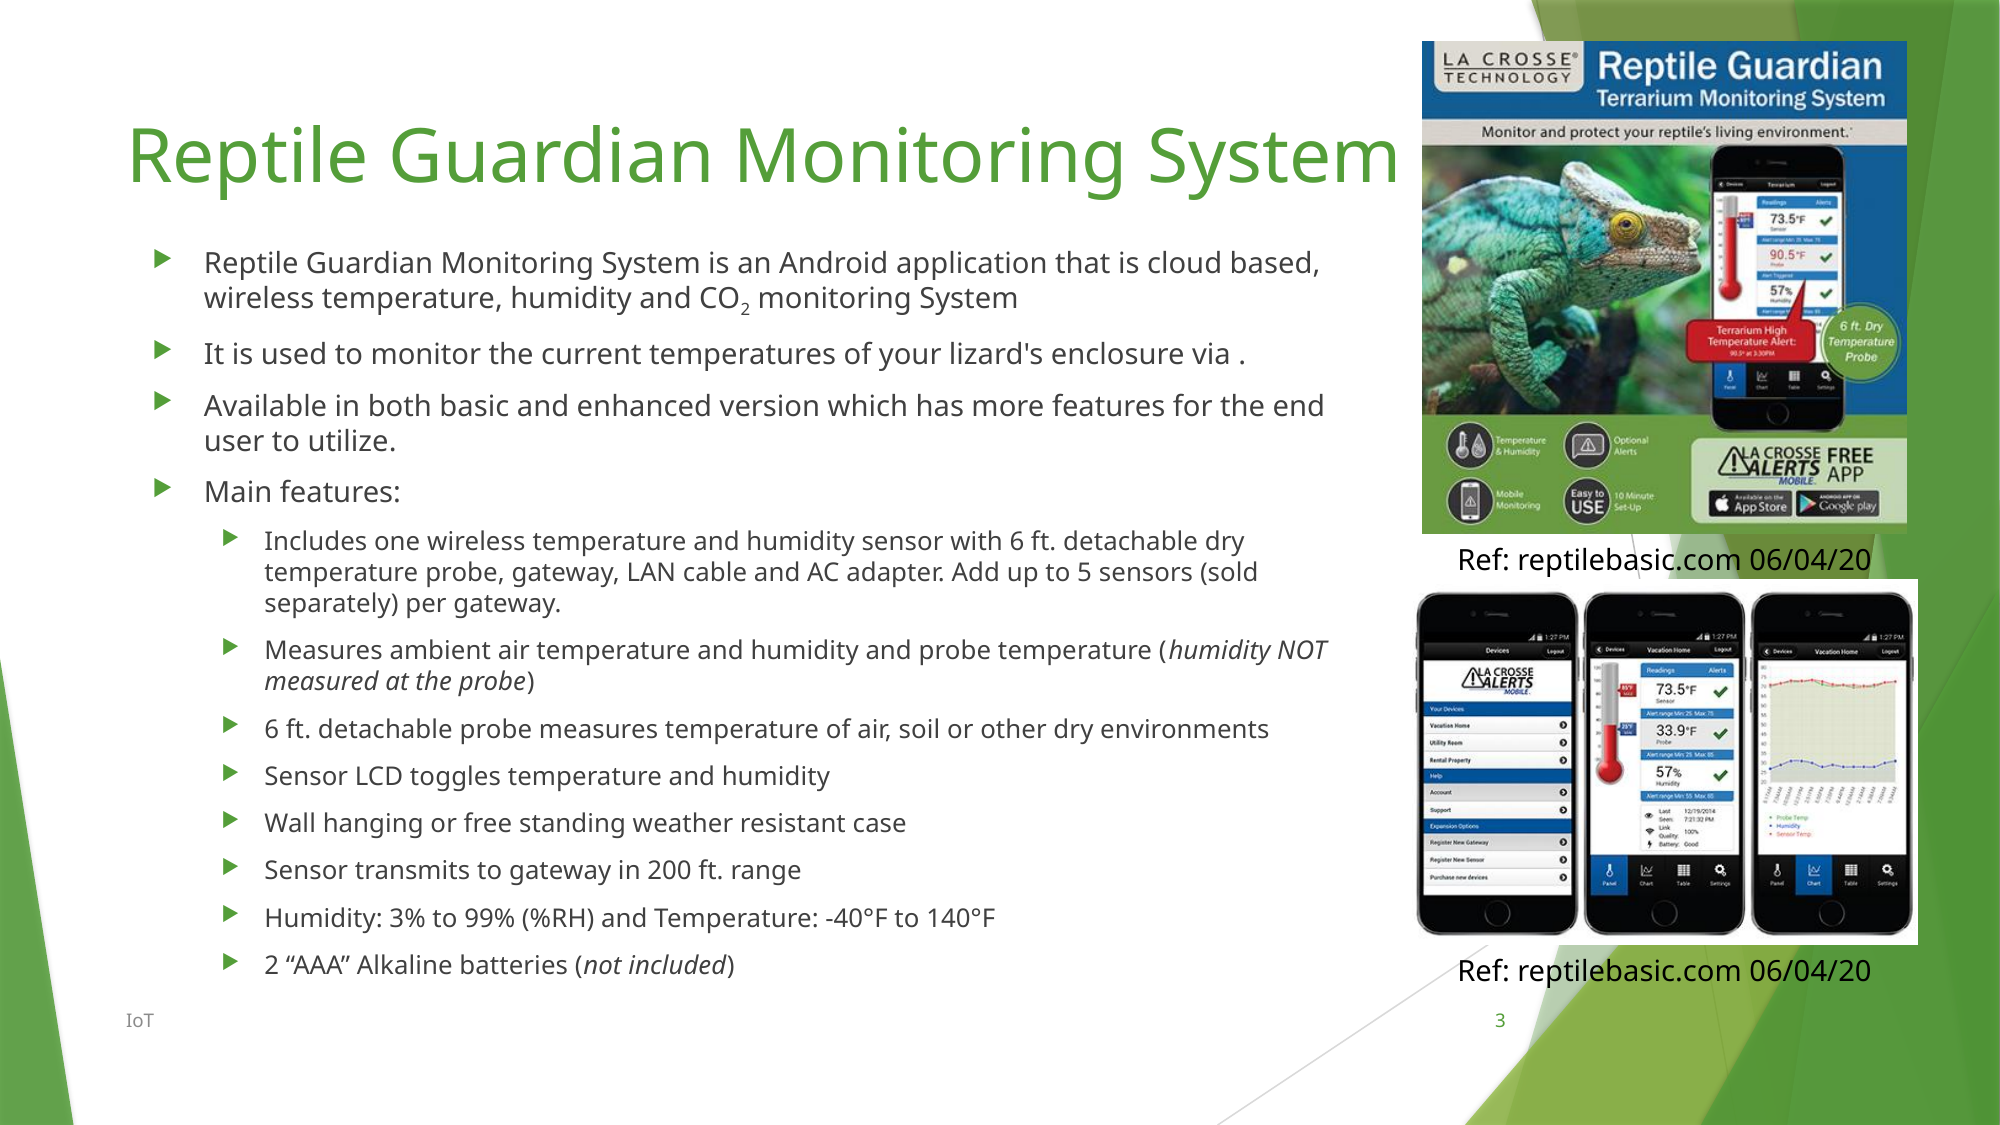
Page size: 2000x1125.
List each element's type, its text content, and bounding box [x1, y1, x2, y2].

list Reptile Guardian Monitoring System is an Android application that is cloud based, wireless temperature, humidity and CO2 monitoring System It is used to monitor the current temperatures of your lizard's enclosure via . Available in both basic and enhanced version which has more features for the end user to utilize. Main features: Includes one wireless temperature and humidity sensor with 6 ft. detachable dry temperature probe, gateway, LAN cable and AC adapter. Add up to 5 sensors (sold separately) per gateway. Measures ambient air temperature and humidity and probe temperature (humidity NOT measured at the probe) 6 ft. detachable probe measures temperature of air, soil or other dry environments Sensor LCD toggles temperature and humidity Wall hanging or free standing weather resistant case Sensor transmits to gateway in 200 ft. range Humidity: 3% to 99% (%RH) and Temperature: -40°F to 140°F 2 “AAA” Alkaline batteries (not included) [137, 236, 1394, 992]
text_box Ref: reptilebasic.com 06/04/20 [1442, 542, 1887, 578]
picture [1422, 41, 1908, 534]
picture [1411, 579, 1918, 946]
text_box Ref: reptilebasic.com 06/04/20 [1442, 954, 1887, 995]
slide_number 3 [1408, 991, 1521, 1051]
title Reptile Guardian Monitoring System [111, 99, 1417, 237]
footer IoT [111, 991, 1144, 1051]
